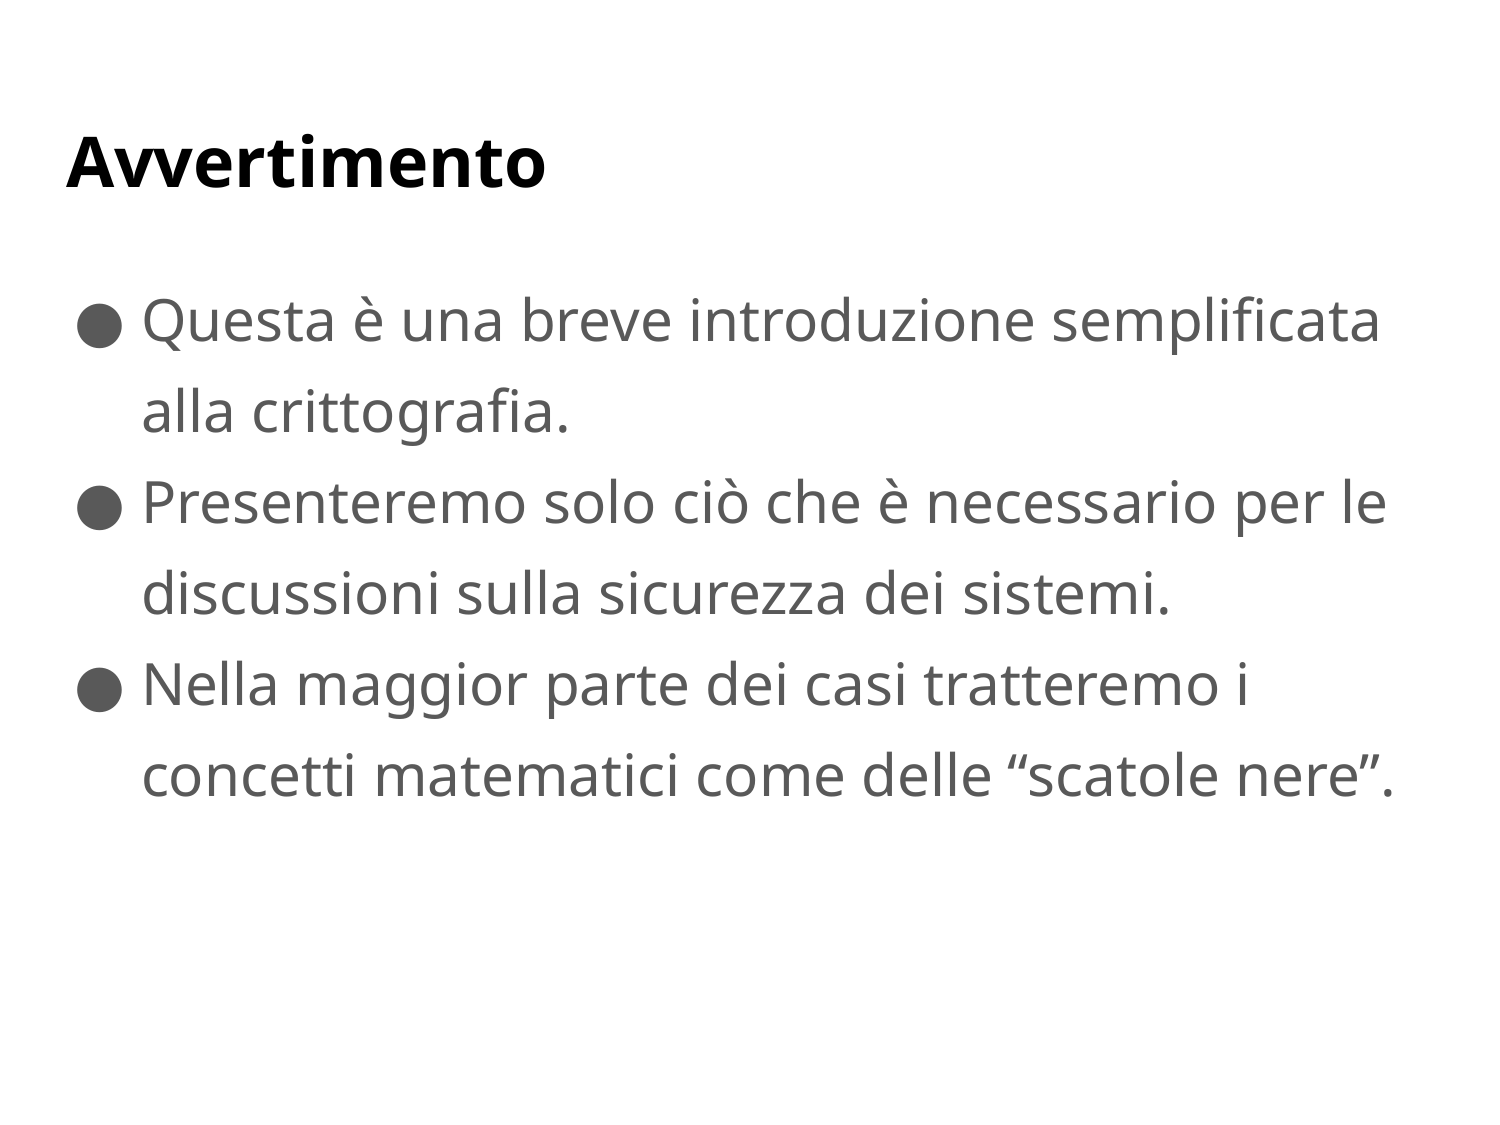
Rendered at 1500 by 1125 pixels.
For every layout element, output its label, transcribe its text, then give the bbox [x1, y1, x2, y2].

title Avvertimento [51, 97, 1449, 223]
list Questa è una breve introduzione semplificata alla crittografia. Presenteremo solo ciò che è necessario per le discussioni sulla sicurezza dei sistemi. Nella maggior parte dei casi tratteremo i concetti matematici come delle “scatole nere”. [51, 252, 1449, 1000]
